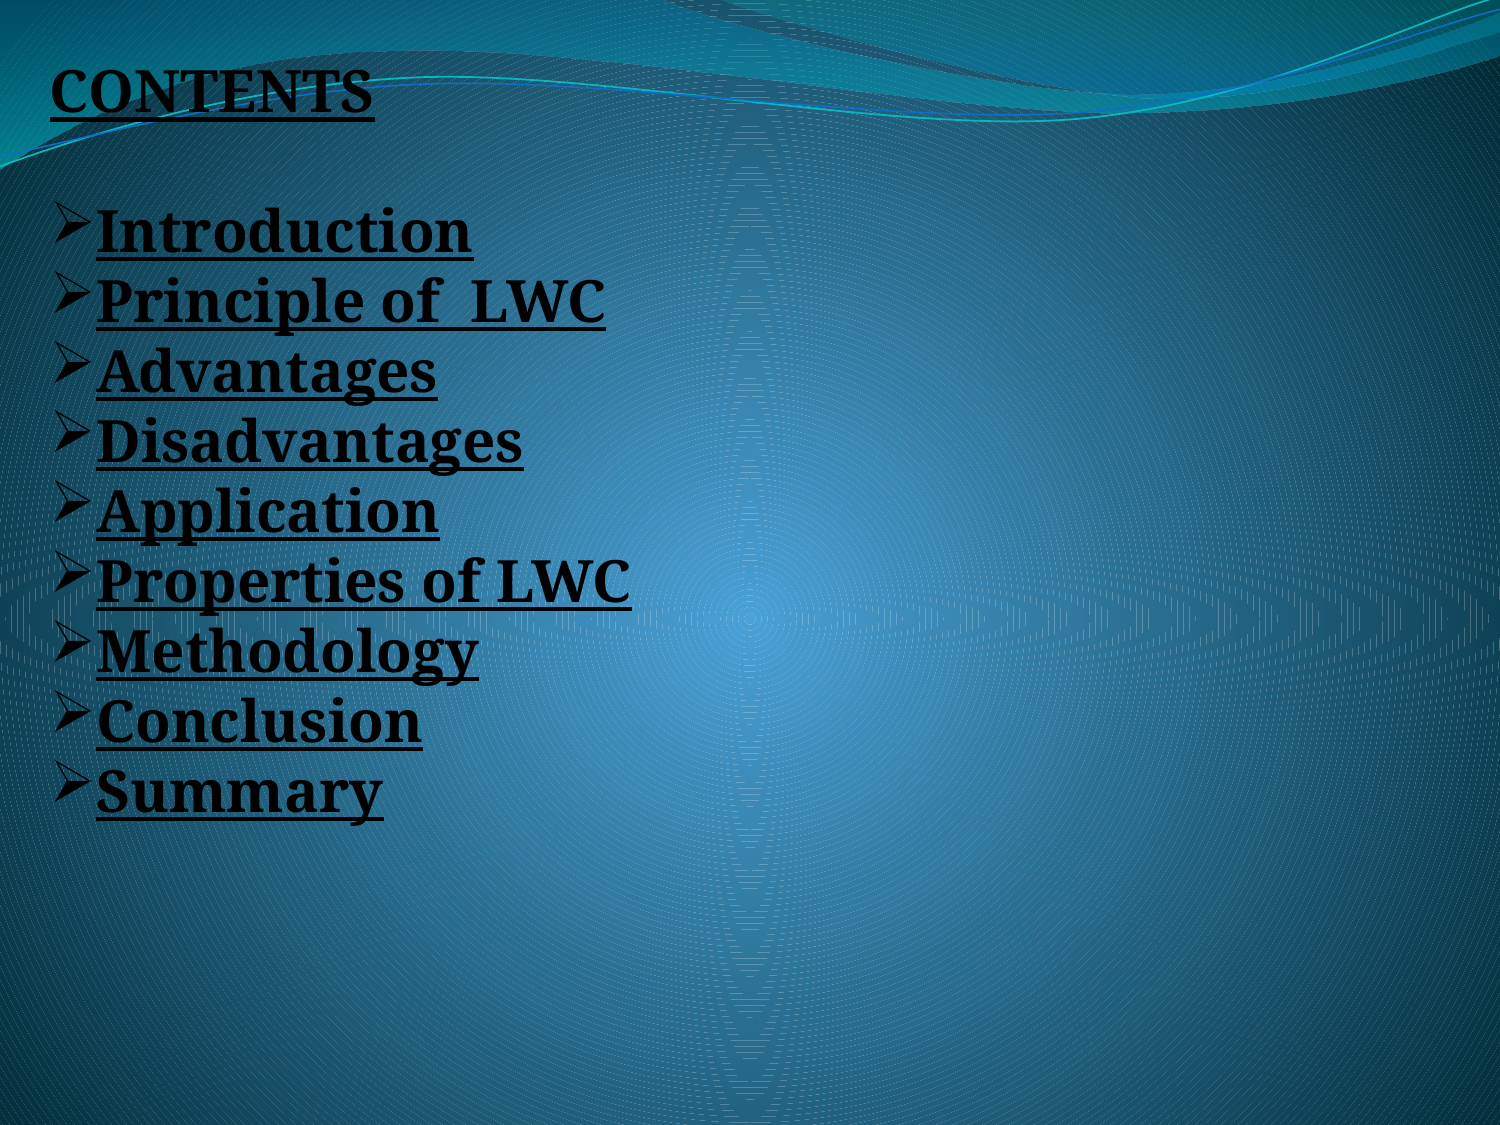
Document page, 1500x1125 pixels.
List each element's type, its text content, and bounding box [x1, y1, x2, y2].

text_box CONTENTS Introduction Principle of LWC Advantages Disadvantages Application Properties of LWC Methodology Conclusion Summary [35, 46, 1418, 832]
